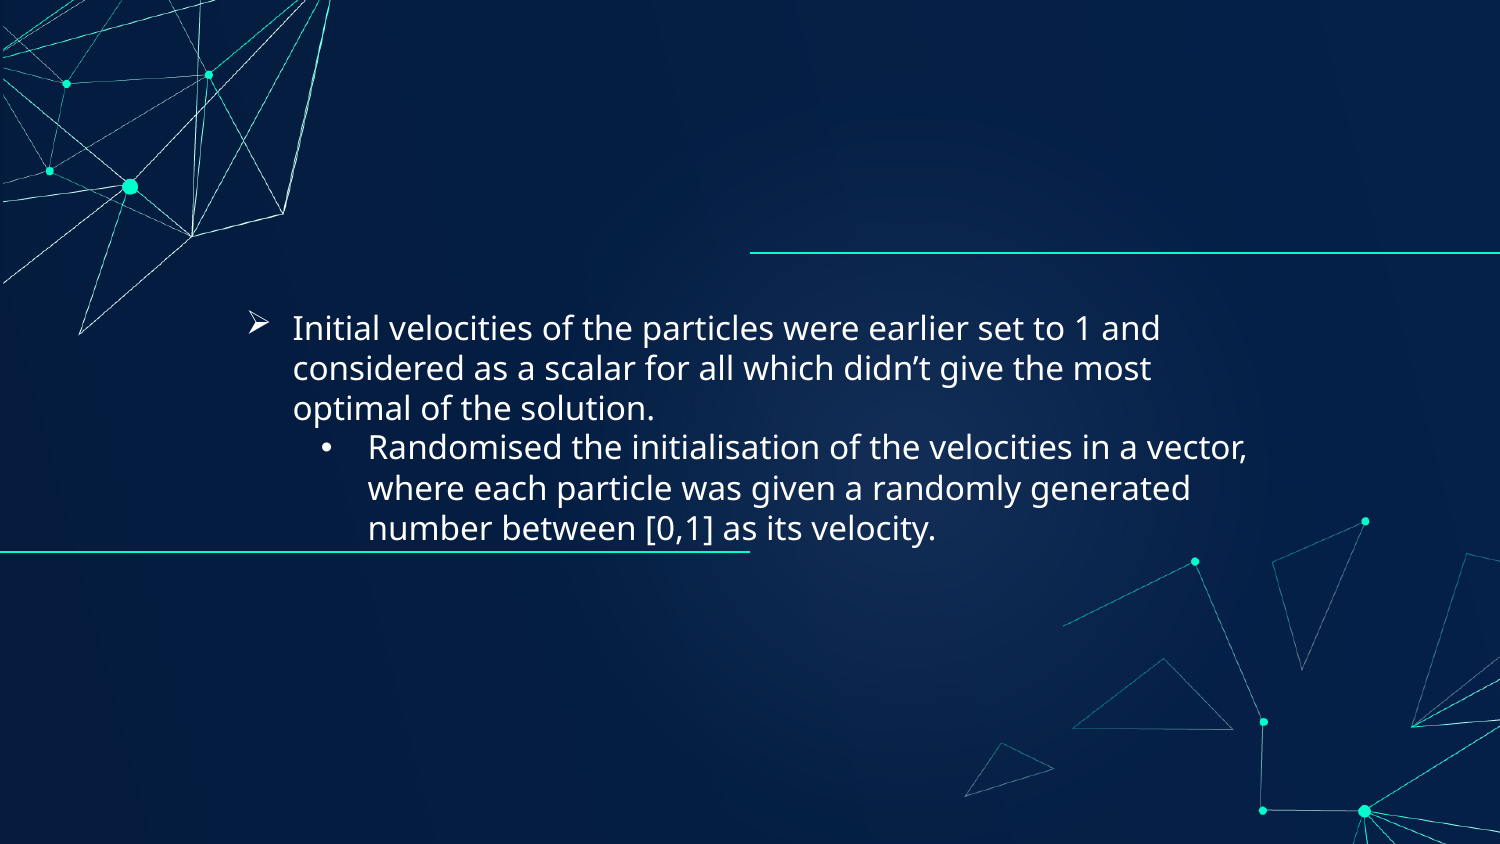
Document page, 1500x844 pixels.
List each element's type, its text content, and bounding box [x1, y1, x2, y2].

subtitle Initial velocities of the particles were earlier set to 1 and considered as a scalar for all which didn’t give the most optimal of the solution. Randomised the initialisation of the velocities in a vector, where each particle was given a randomly generated number between [0,1] as its velocity. [230, 292, 1269, 687]
picture [0, 0, 1500, 844]
